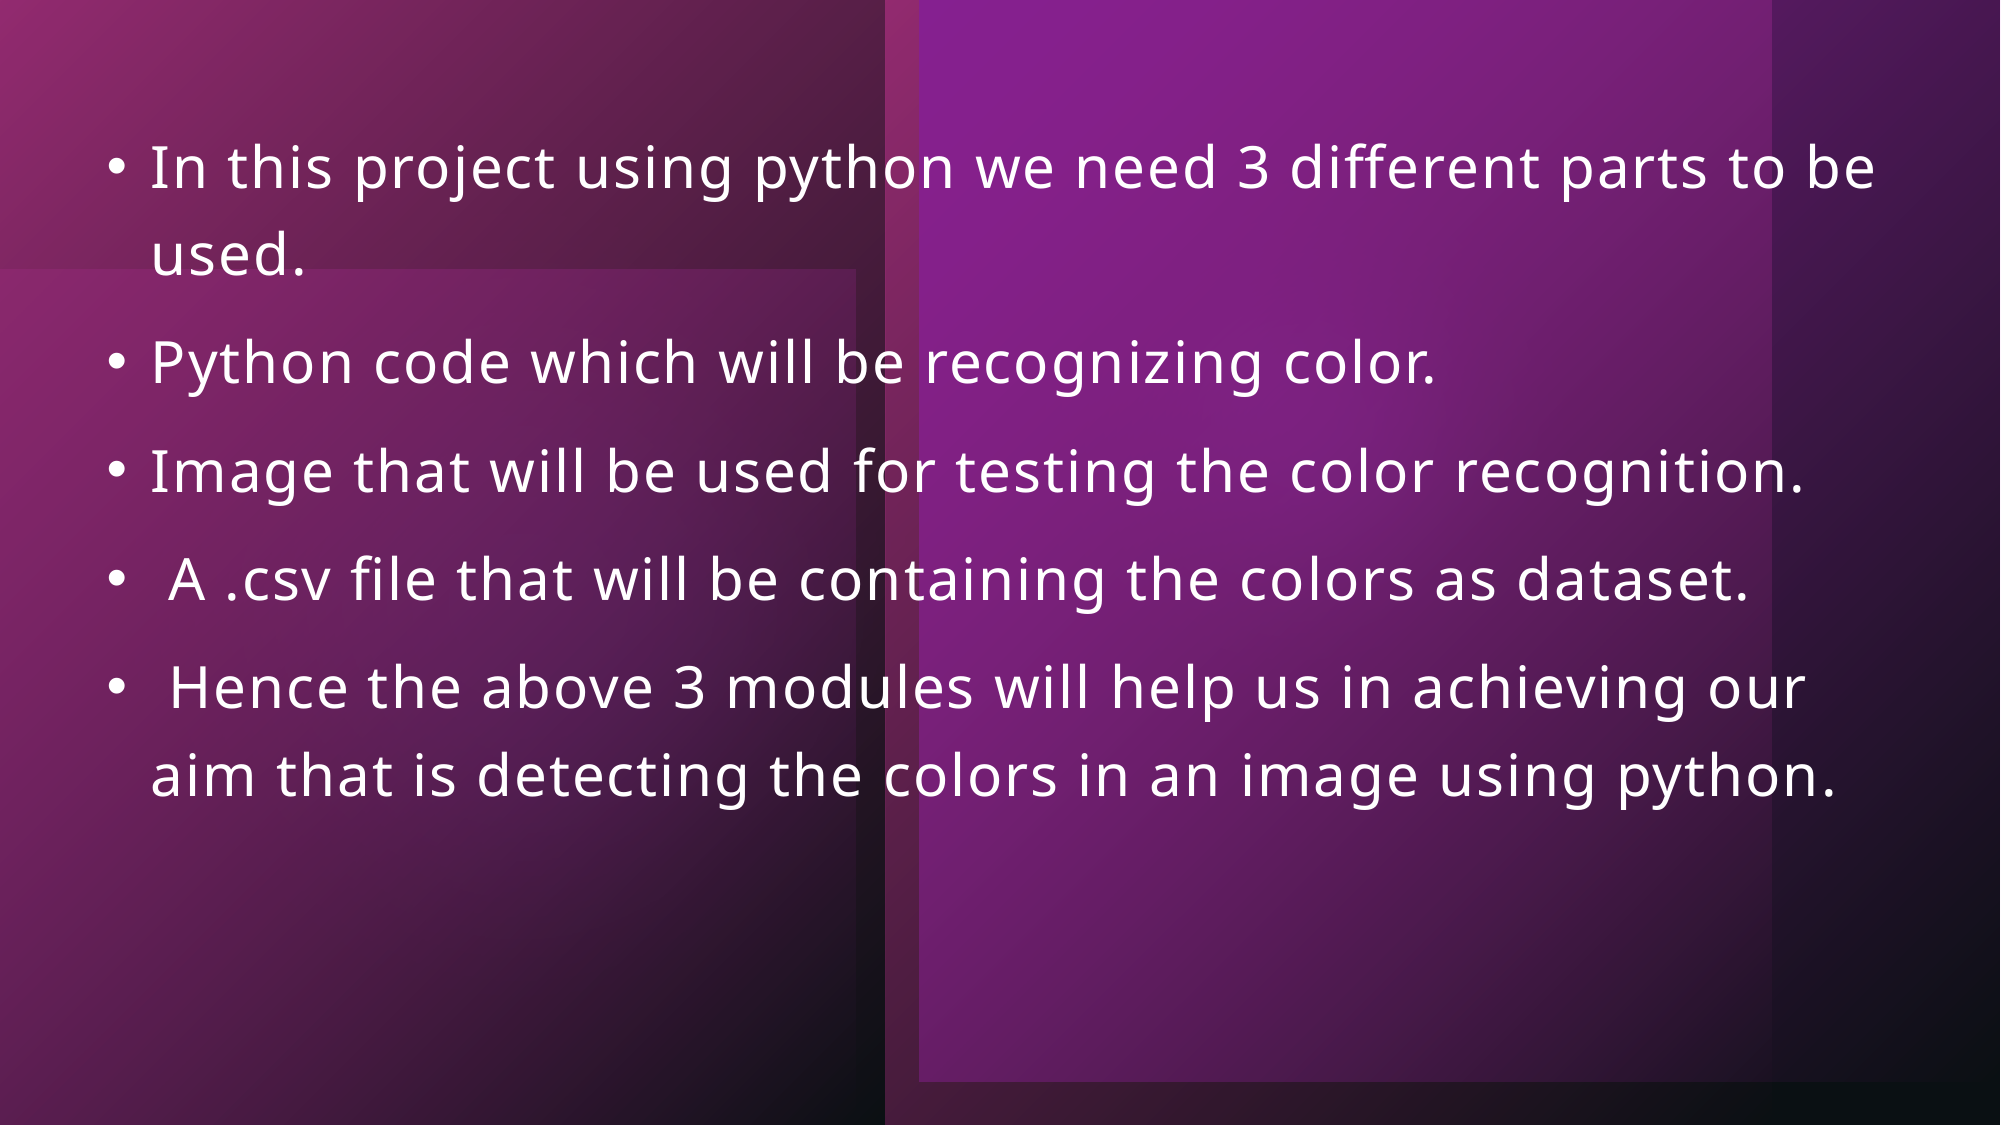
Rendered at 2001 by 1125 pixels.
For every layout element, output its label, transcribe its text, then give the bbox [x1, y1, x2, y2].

list In this project using python we need 3 different parts to be used. Python code which will be recognizing color. Image that will be used for testing the color recognition. A .csv file that will be containing the colors as dataset. Hence the above 3 modules will help us in achieving our aim that is detecting the colors in an image using python. [88, 94, 1910, 1035]
